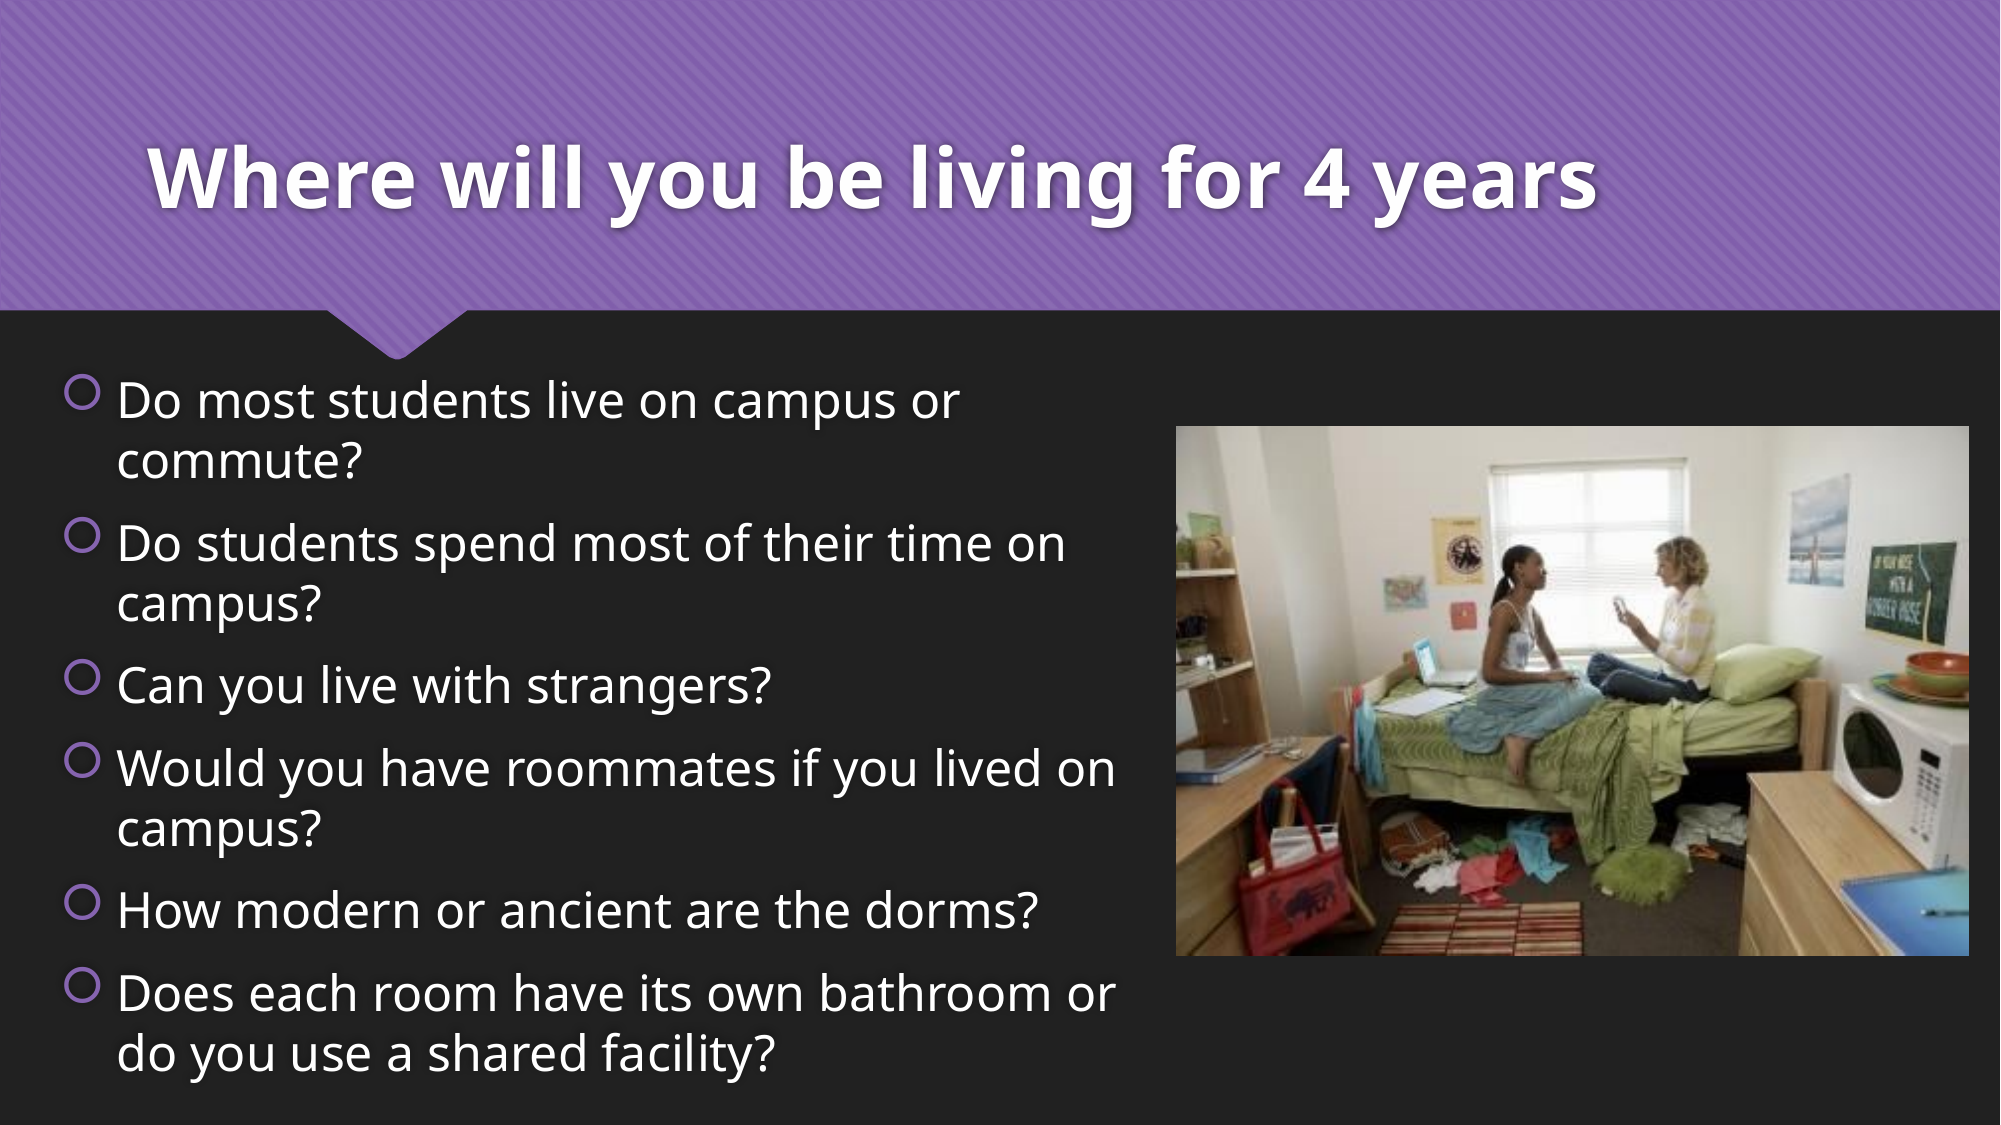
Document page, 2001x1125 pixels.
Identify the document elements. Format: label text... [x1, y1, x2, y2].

picture [1176, 426, 1969, 956]
list Do most students live on campus or commute? Do students spend most of their time on campus? Can you live with strangers? Would you have roommates if you lived on campus? How modern or ancient are the dorms? Does each room have its own bathroom or do you use a shared facility? [45, 426, 1177, 1024]
title Where will you be living for 4 years [132, 73, 1868, 233]
